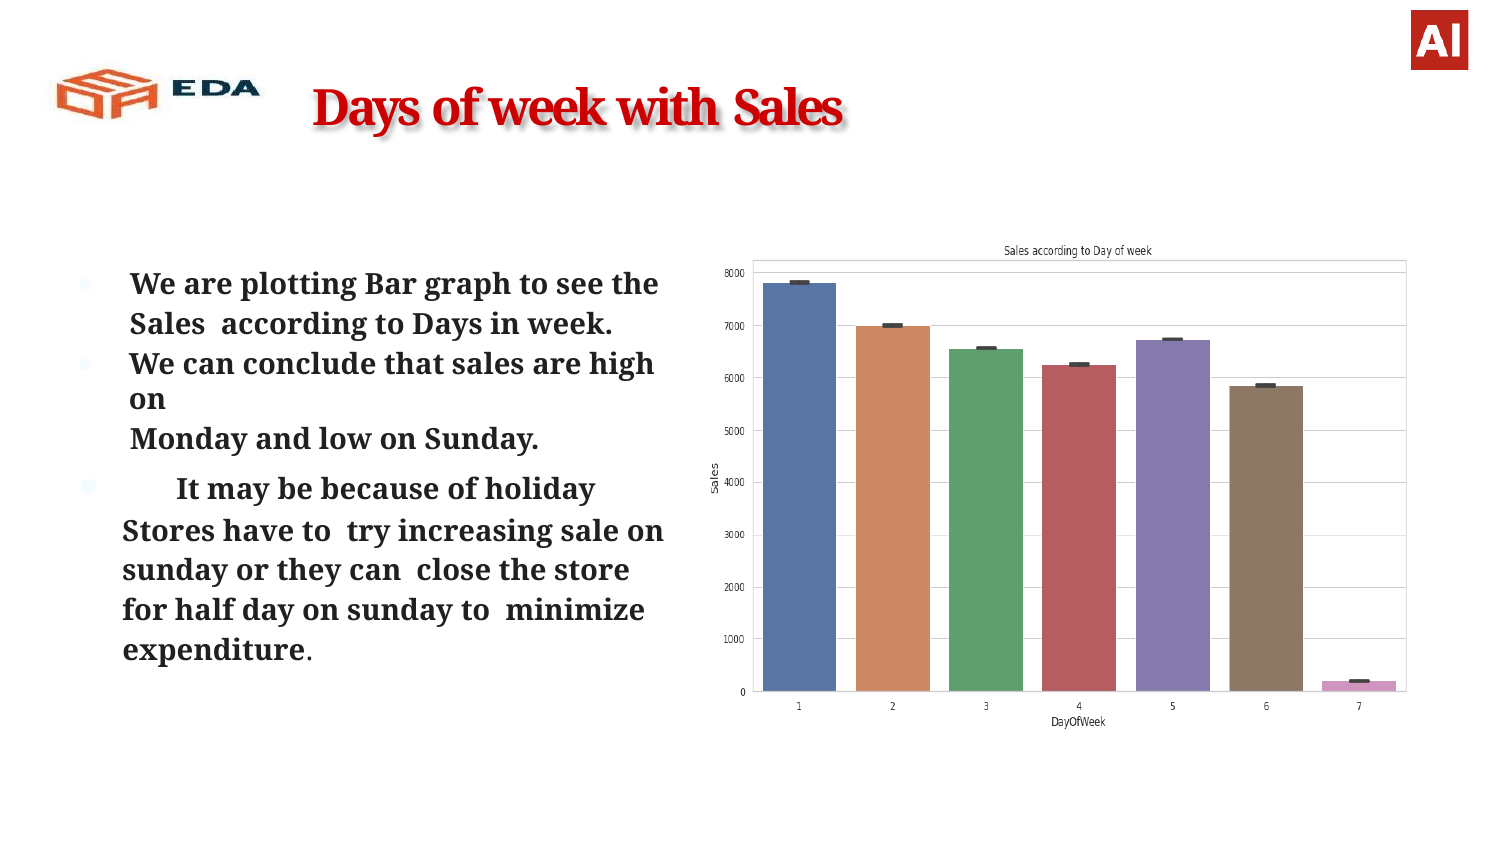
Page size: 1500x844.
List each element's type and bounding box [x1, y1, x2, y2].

text_box [39, 37, 1410, 734]
picture [1411, 10, 1469, 70]
